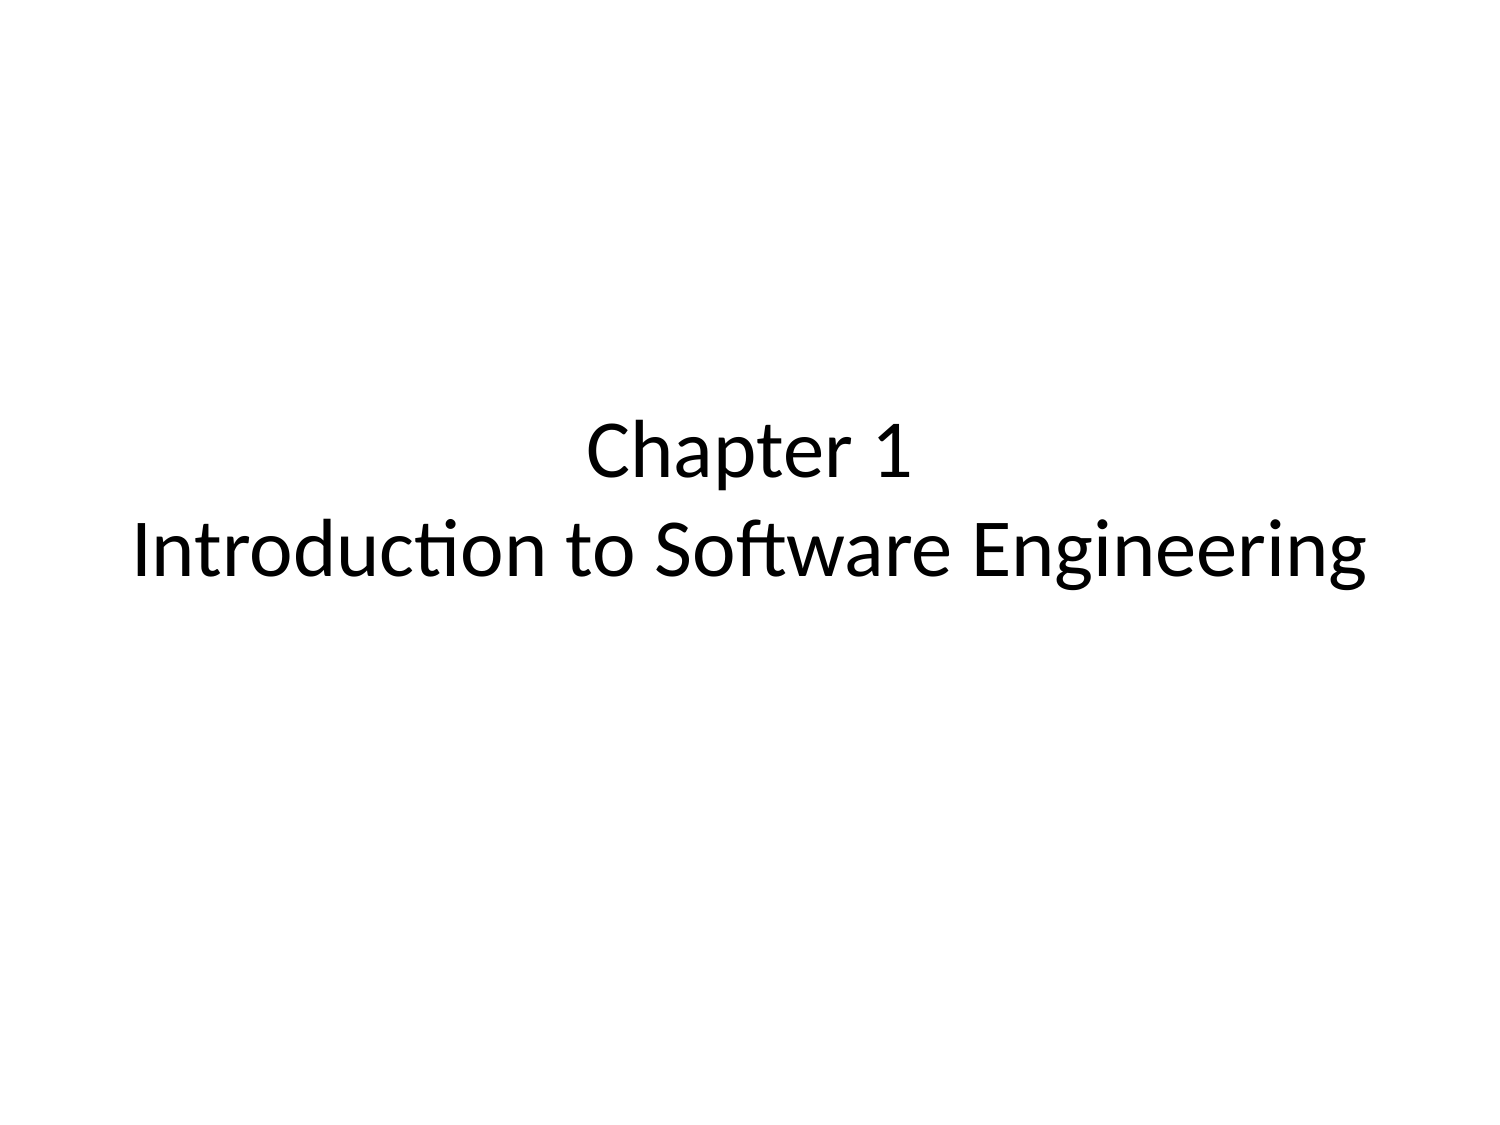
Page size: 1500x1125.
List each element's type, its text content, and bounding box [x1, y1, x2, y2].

title Chapter 1 Introduction to Software Engineering [112, 349, 1388, 638]
